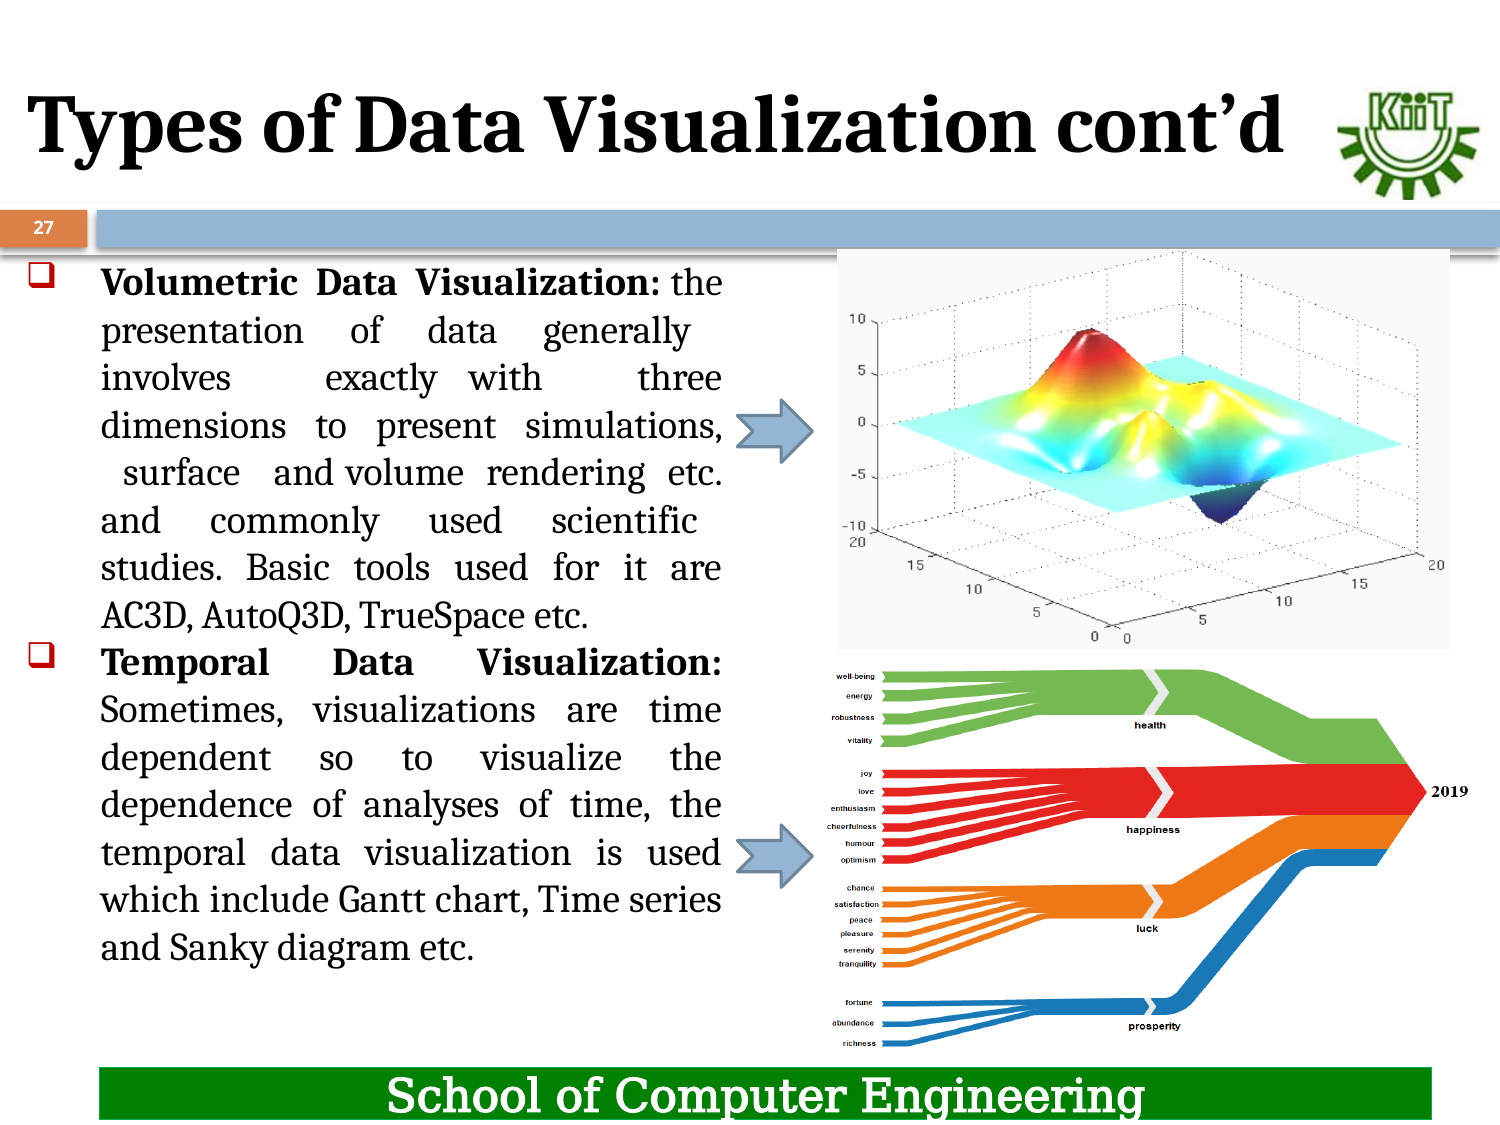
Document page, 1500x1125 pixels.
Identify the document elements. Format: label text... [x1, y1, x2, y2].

text_box [735, 398, 814, 464]
footer School of Computer Engineering [99, 1067, 1432, 1120]
slide_number 27 [0, 208, 88, 249]
text_box Volumetric Data Visualization: the presentation of data generally involves exactly with three dimensions to present simulations, surface and volume rendering etc. and commonly used scientific studies. Basic tools used for it are AC3D, AutoQ3D, TrueSpace etc. Temporal Data Visualization: Sometimes, visualizations are time dependent so to visualize the dependence of analyses of time, the temporal data visualization is used which include Gantt chart, Time series and Sanky diagram etc. [1, 248, 738, 976]
text_box [735, 823, 814, 889]
picture [824, 662, 1476, 1051]
picture [837, 249, 1451, 651]
picture [1337, 87, 1491, 201]
title Types of Data Visualization cont’d [12, 37, 1351, 201]
